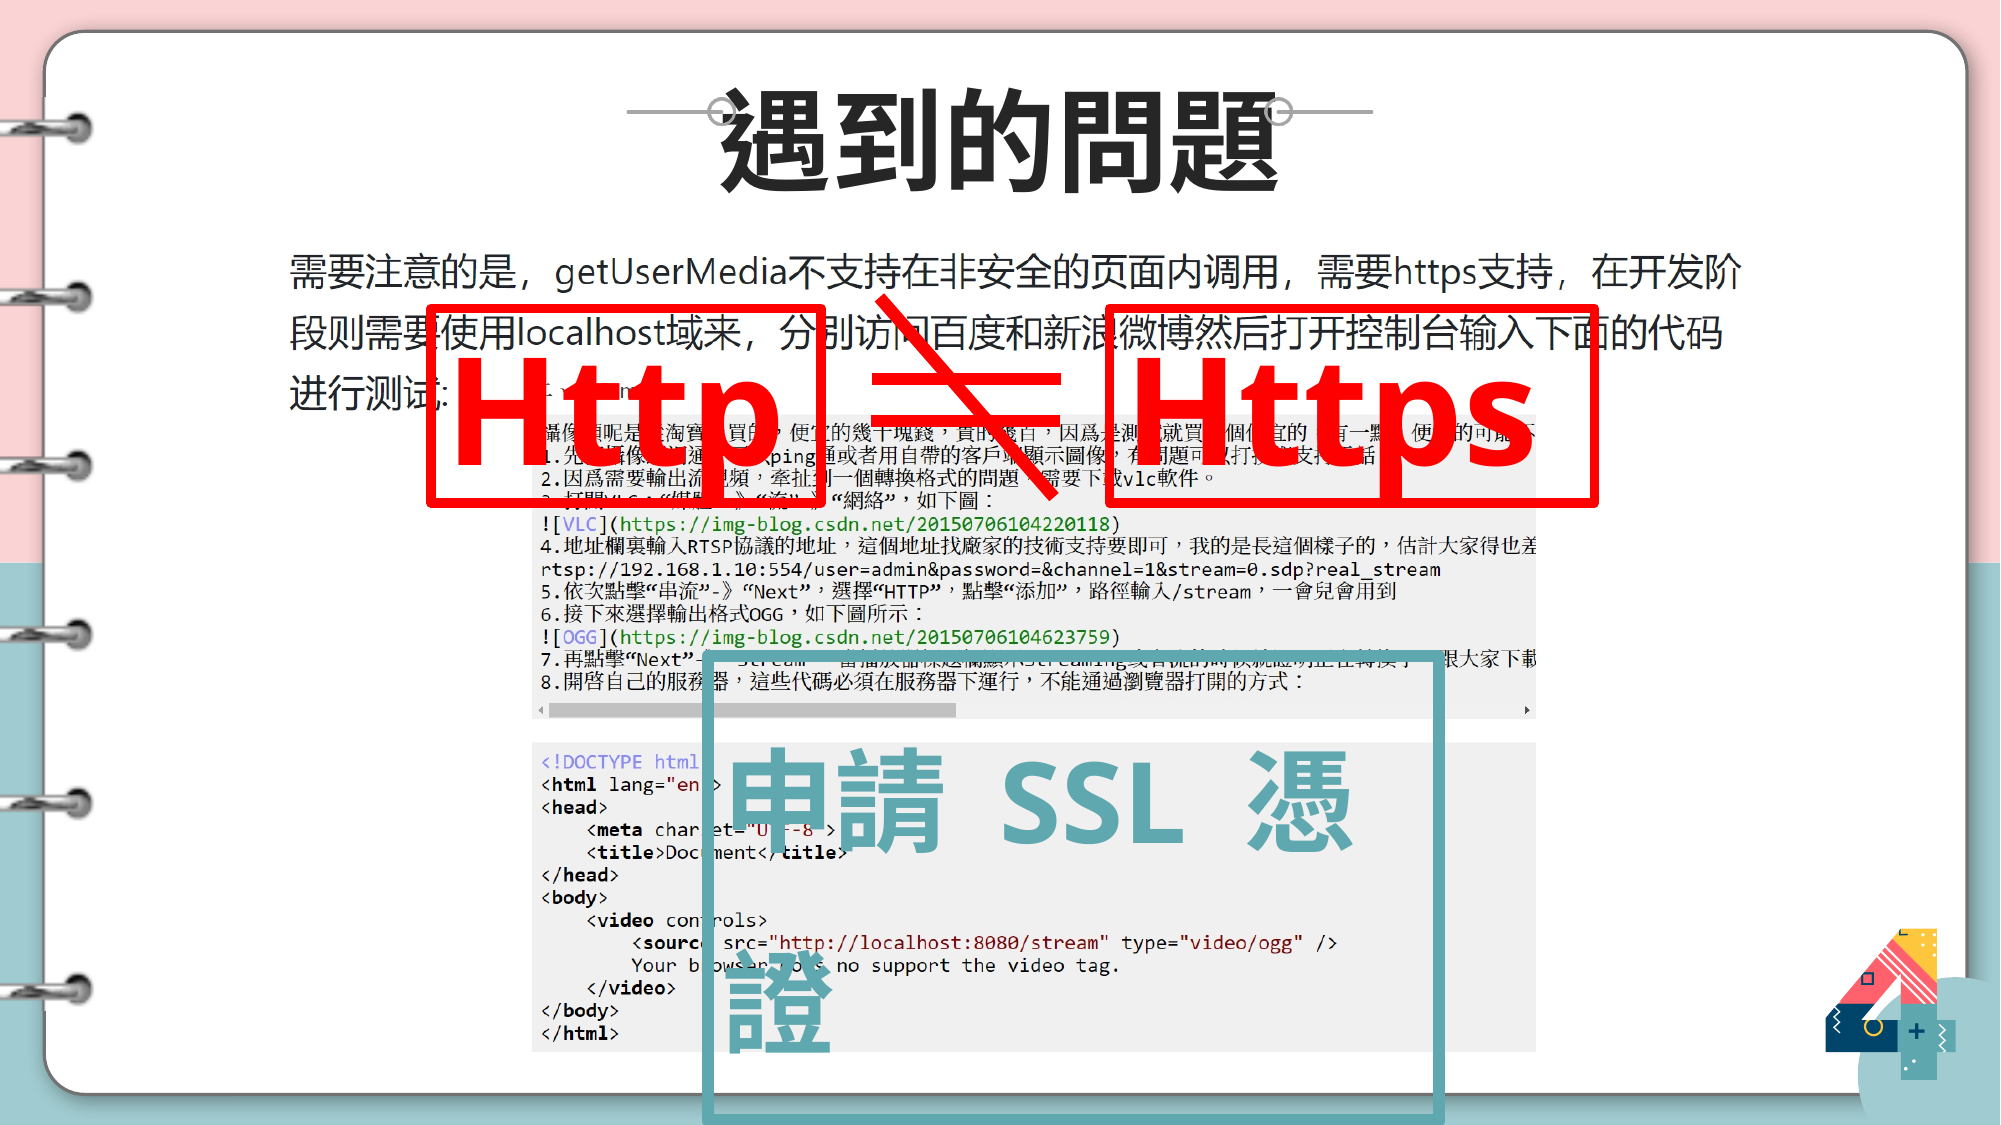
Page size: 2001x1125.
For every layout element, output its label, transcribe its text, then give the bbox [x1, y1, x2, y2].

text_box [870, 297, 1595, 506]
text_box 遇到的問題 [678, 64, 1322, 214]
picture [0, 97, 1779, 1061]
picture [1263, 97, 1293, 126]
text_box 申請 SSL 憑證 [707, 1061, 1439, 1121]
picture [1825, 928, 1956, 1081]
text_box Http [431, 445, 528, 504]
text_box [1856, 976, 2000, 1125]
picture [707, 97, 736, 126]
